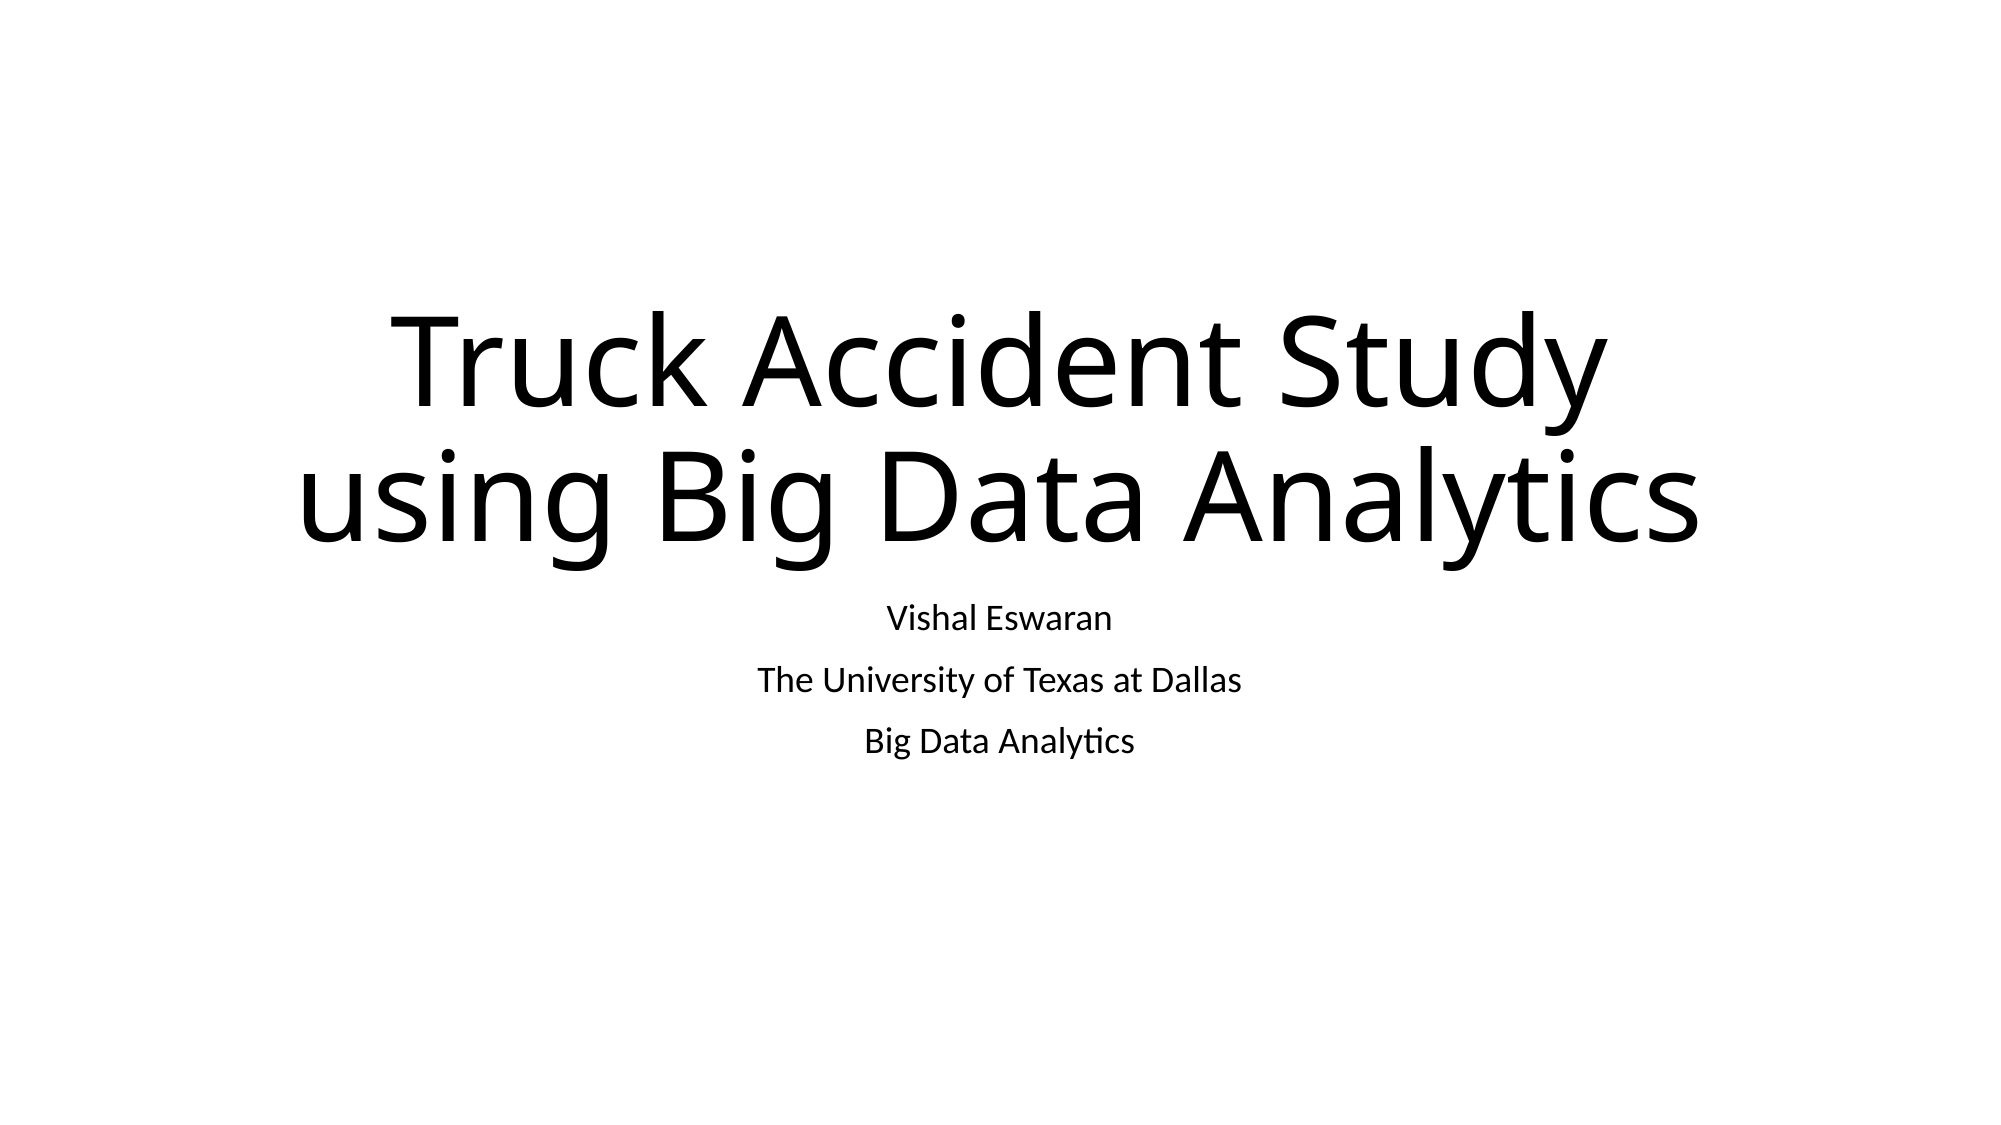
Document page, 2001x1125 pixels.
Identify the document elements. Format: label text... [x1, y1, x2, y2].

title Truck Accident Study using Big Data Analytics [249, 184, 1750, 576]
subtitle Vishal Eswaran The University of Texas at Dallas Big Data Analytics [249, 590, 1750, 863]
